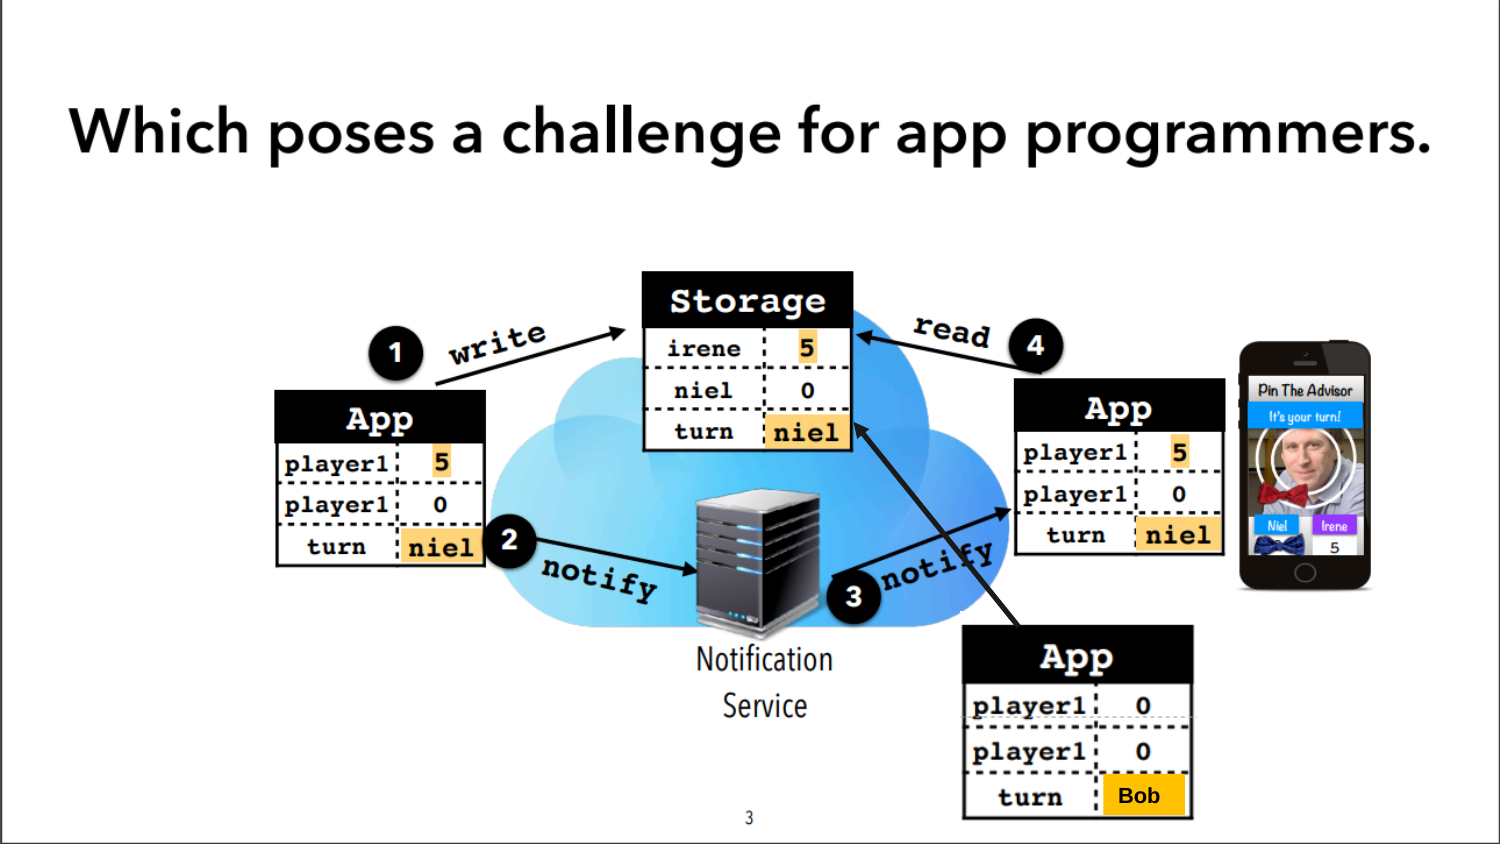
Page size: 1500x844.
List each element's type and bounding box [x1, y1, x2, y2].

text_box [853, 421, 1019, 627]
picture [0, 0, 1500, 844]
text_box [960, 611, 1197, 826]
